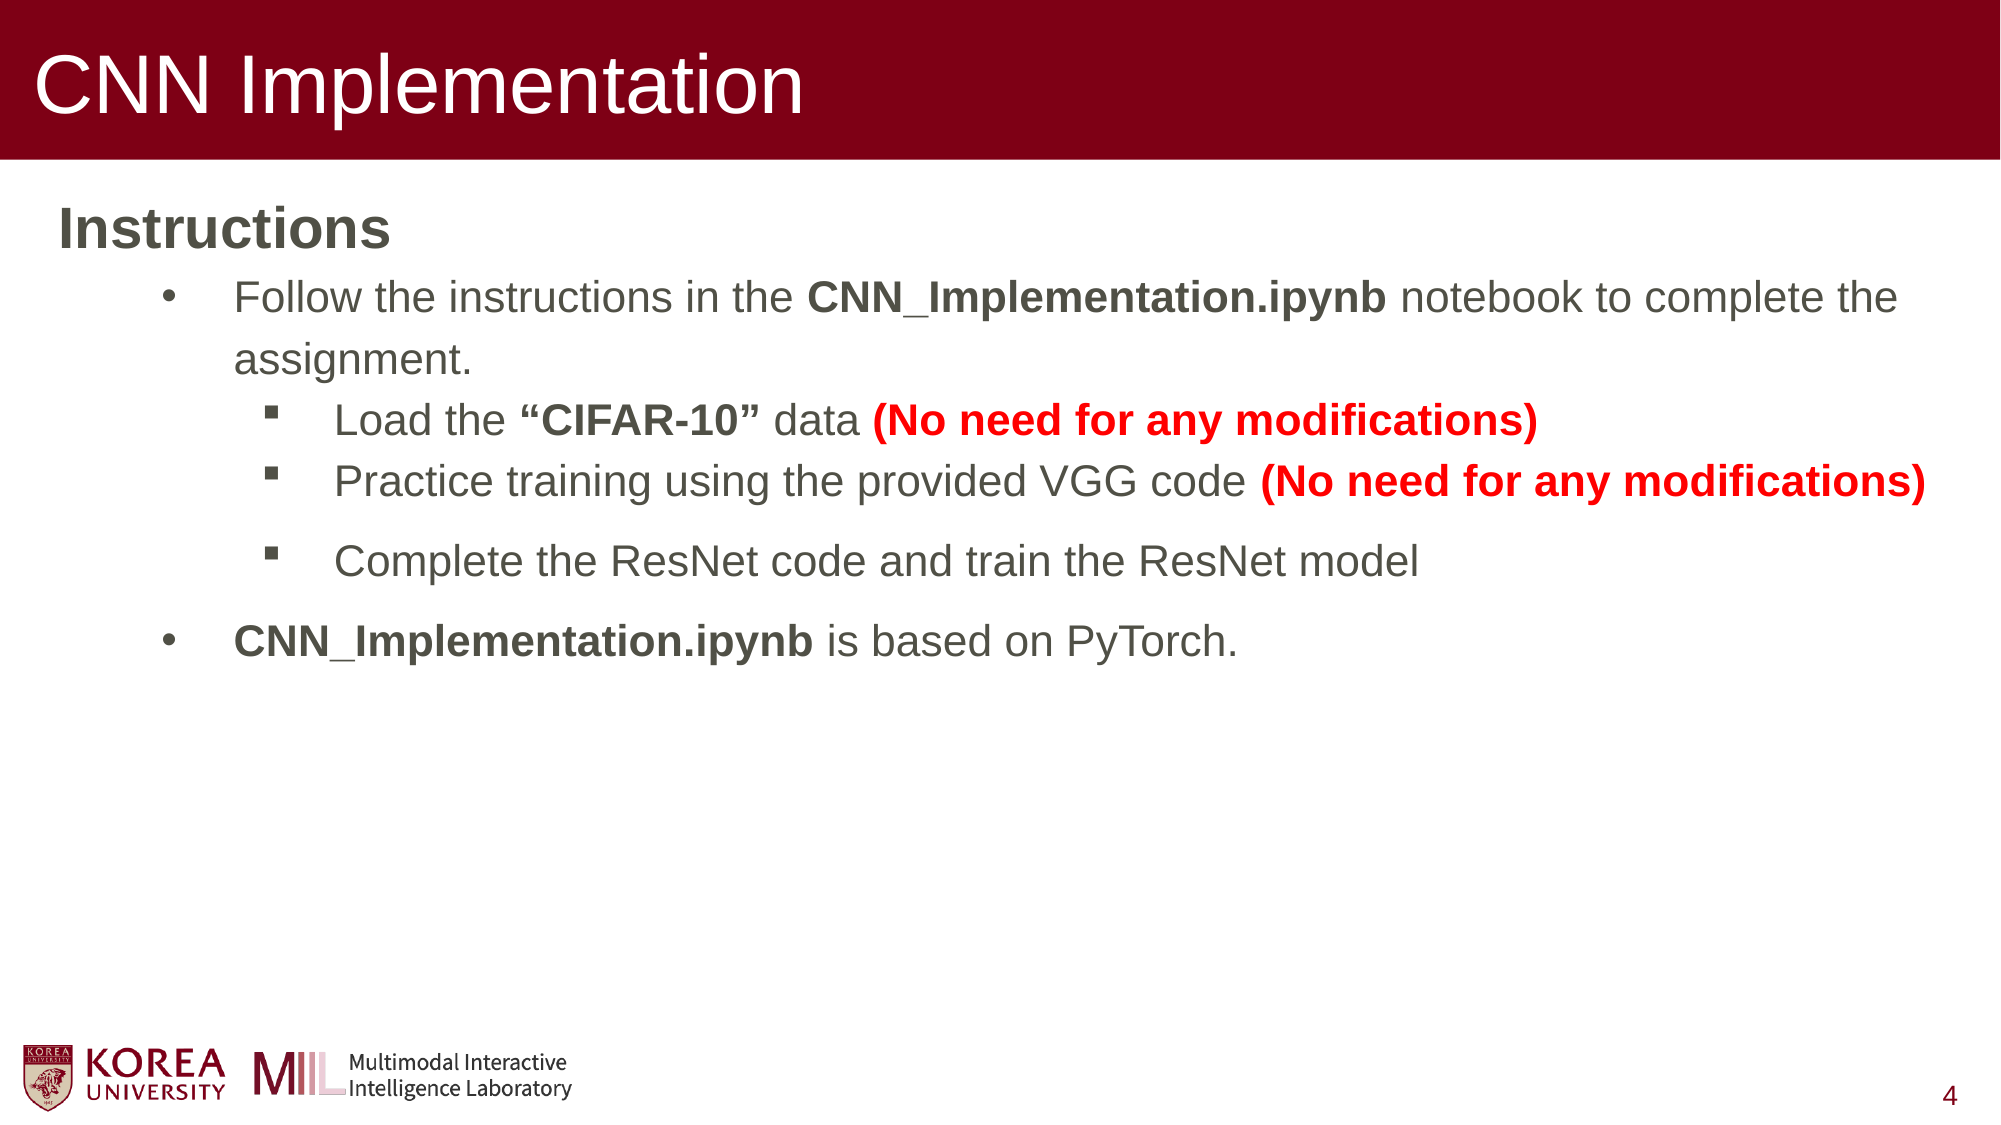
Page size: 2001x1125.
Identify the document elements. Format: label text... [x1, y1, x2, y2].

title CNN Implementation [18, 1, 1974, 160]
list Instructions Follow the instructions in the CNN_Implementation.ipynb notebook to complete the assignment. Load the “CIFAR-10” data (No need for any modifications) Practice training using the provided VGG code (No need for any modifications) Complete the ResNet code and train the ResNet model CNN_Implementation.ipynb is based on PyTorch. [18, 165, 1974, 1027]
picture [21, 1043, 229, 1113]
picture [250, 1039, 573, 1109]
slide_number 4 [1853, 1051, 1974, 1125]
